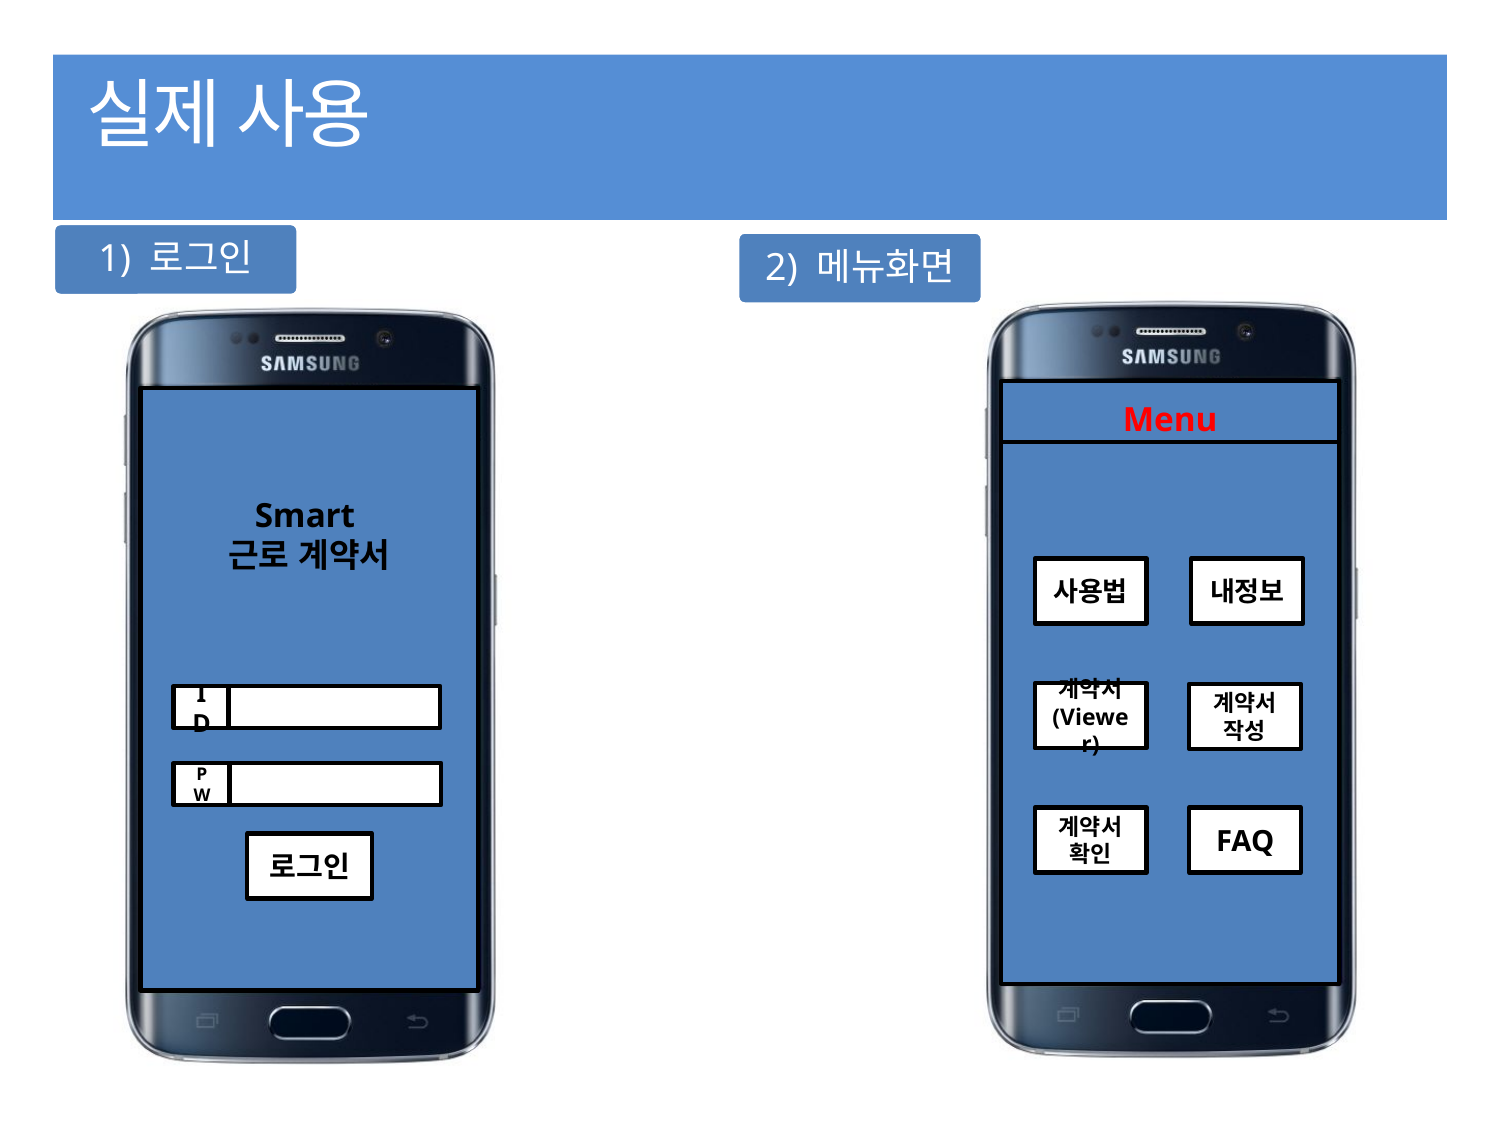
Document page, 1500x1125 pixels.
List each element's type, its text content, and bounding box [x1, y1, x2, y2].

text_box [64, 266, 562, 1125]
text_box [52, 222, 299, 297]
text_box [51, 52, 1449, 222]
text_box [737, 231, 983, 305]
title 실제 사용 [71, 59, 1422, 225]
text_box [925, 259, 1422, 1119]
